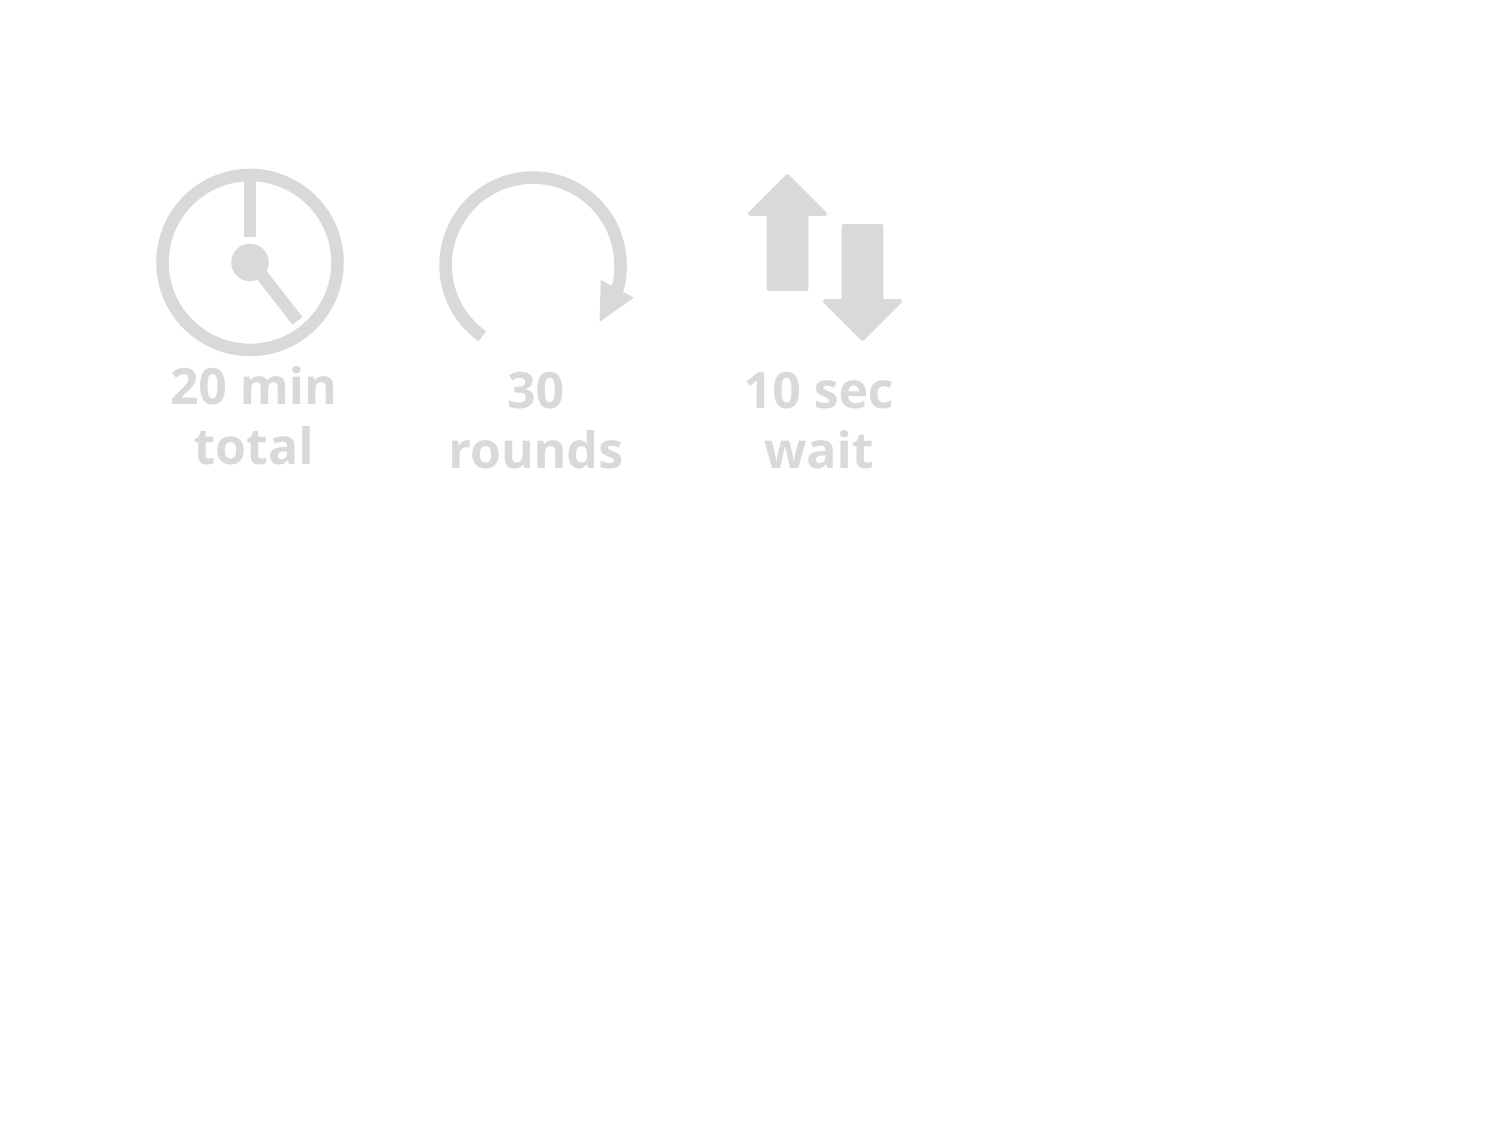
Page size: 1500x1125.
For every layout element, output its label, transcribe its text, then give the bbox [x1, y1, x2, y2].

text_box 10 sec wait [728, 351, 909, 486]
text_box 30 rounds [433, 351, 638, 486]
text_box [823, 224, 902, 341]
text_box [235, 247, 265, 278]
text_box 20 min total [155, 347, 352, 483]
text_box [258, 271, 298, 321]
text_box [748, 174, 827, 291]
text_box [444, 176, 622, 337]
text_box [160, 172, 340, 347]
